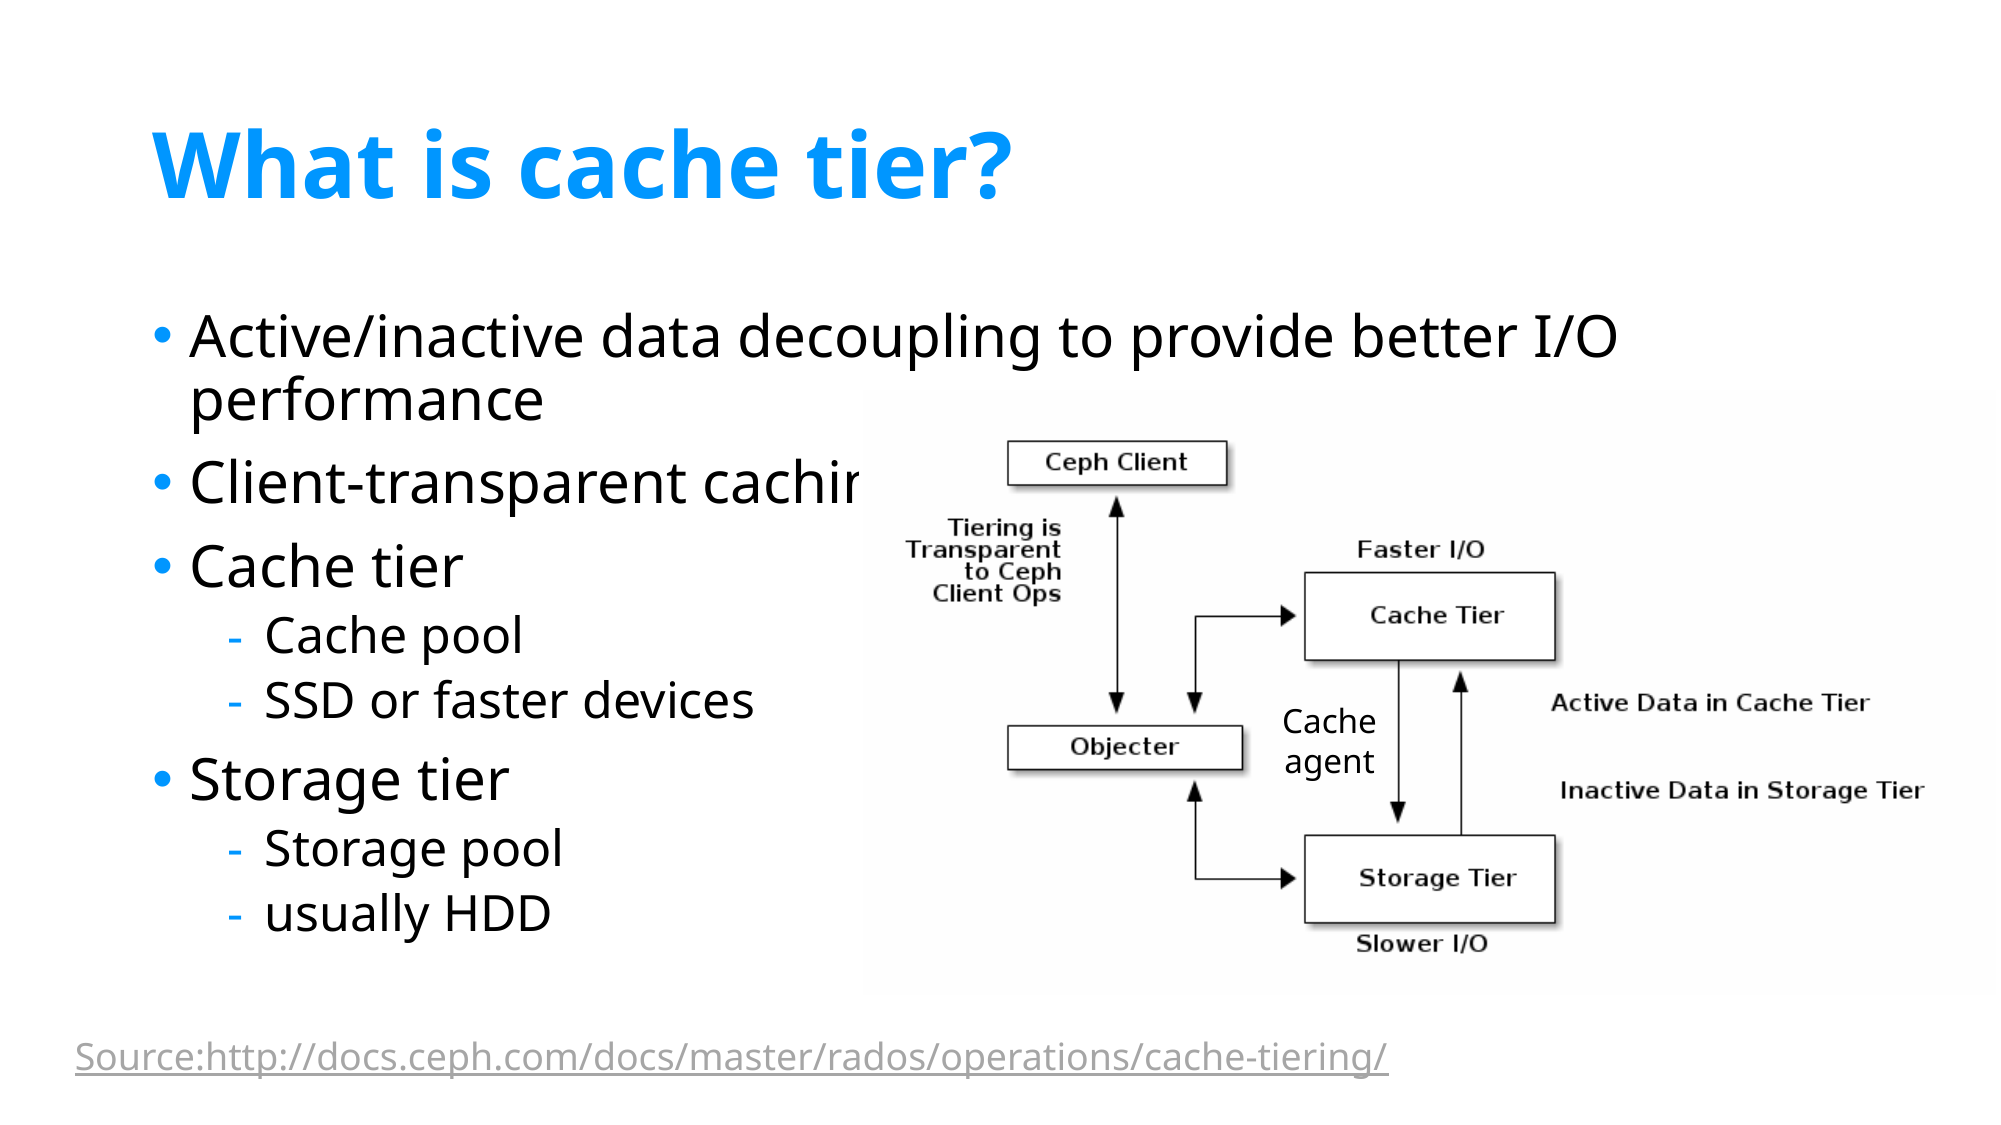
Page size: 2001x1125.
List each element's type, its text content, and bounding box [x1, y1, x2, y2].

picture [859, 386, 2000, 999]
text_box Source:http://docs.ceph.com/docs/master/rados/operations/cache-tiering/ [60, 1025, 1404, 1085]
list Active/inactive data decoupling to provide better I/O performance Client-transparent caching Cache tier Cache pool SSD or faster devices Storage tier Storage pool usually HDD [137, 299, 1863, 1014]
title What is cache tier? [137, 59, 1863, 278]
